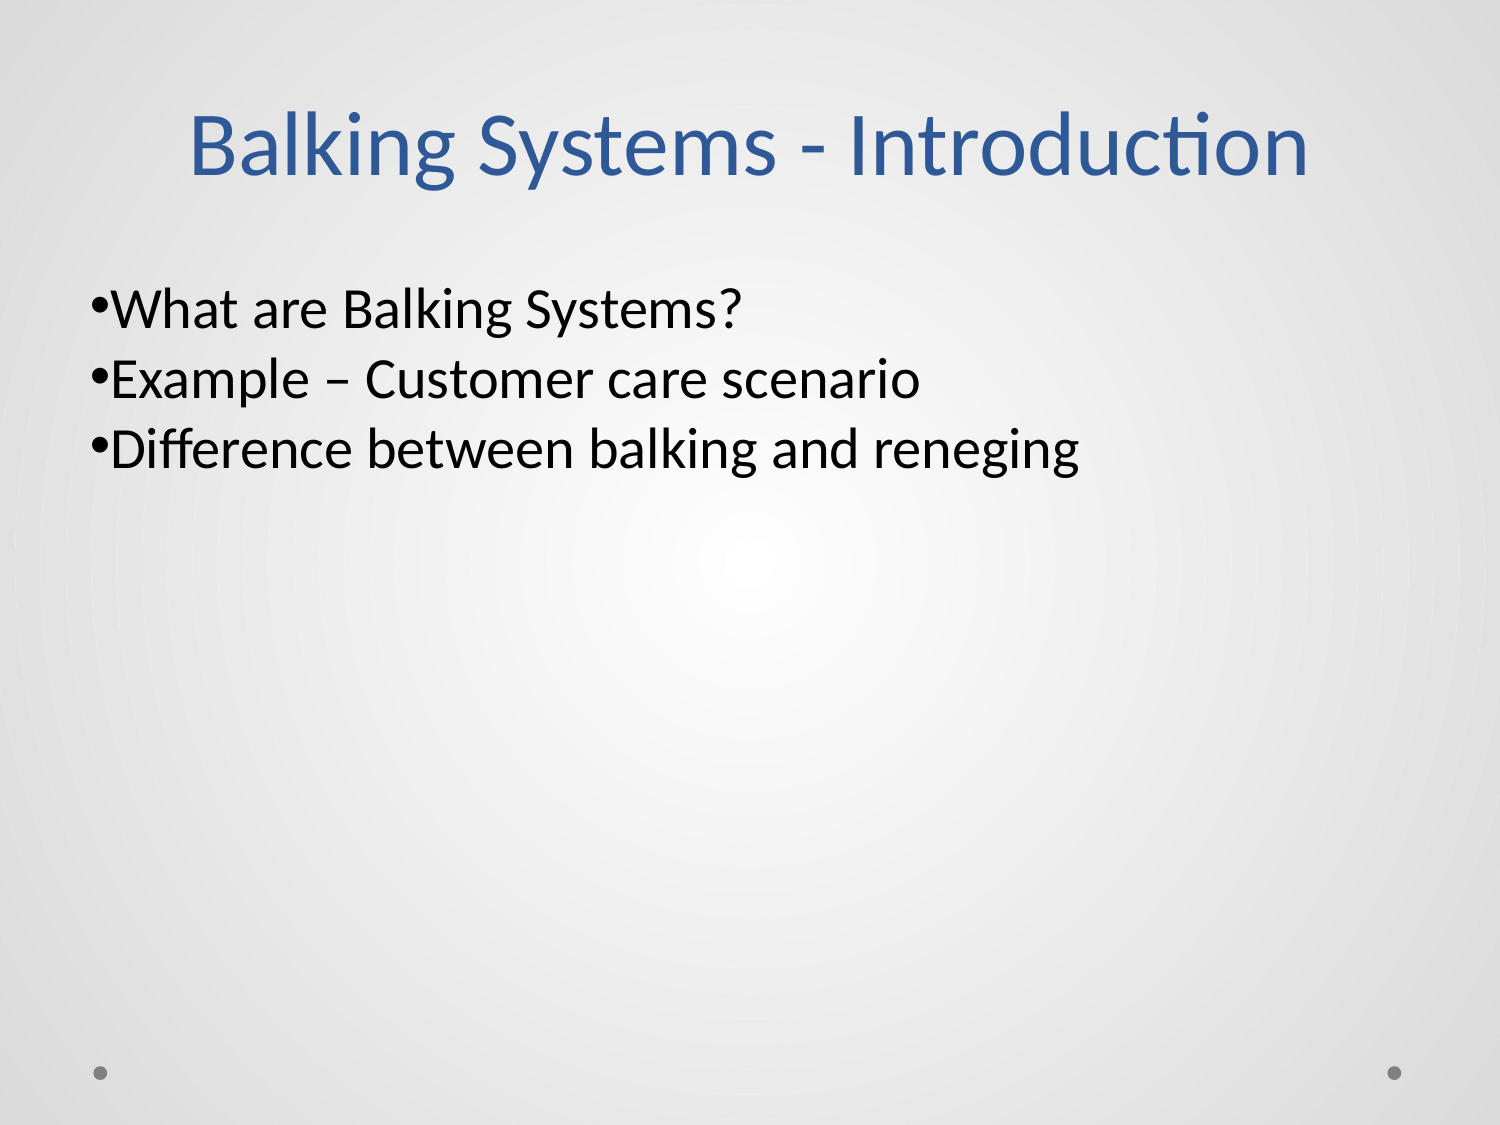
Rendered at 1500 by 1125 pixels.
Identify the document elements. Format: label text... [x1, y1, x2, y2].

text_box Balking Systems - Introduction [75, 45, 1425, 233]
text_box What are Balking Systems? Example – Customer care scenario Difference between balking and reneging [75, 262, 1425, 1005]
